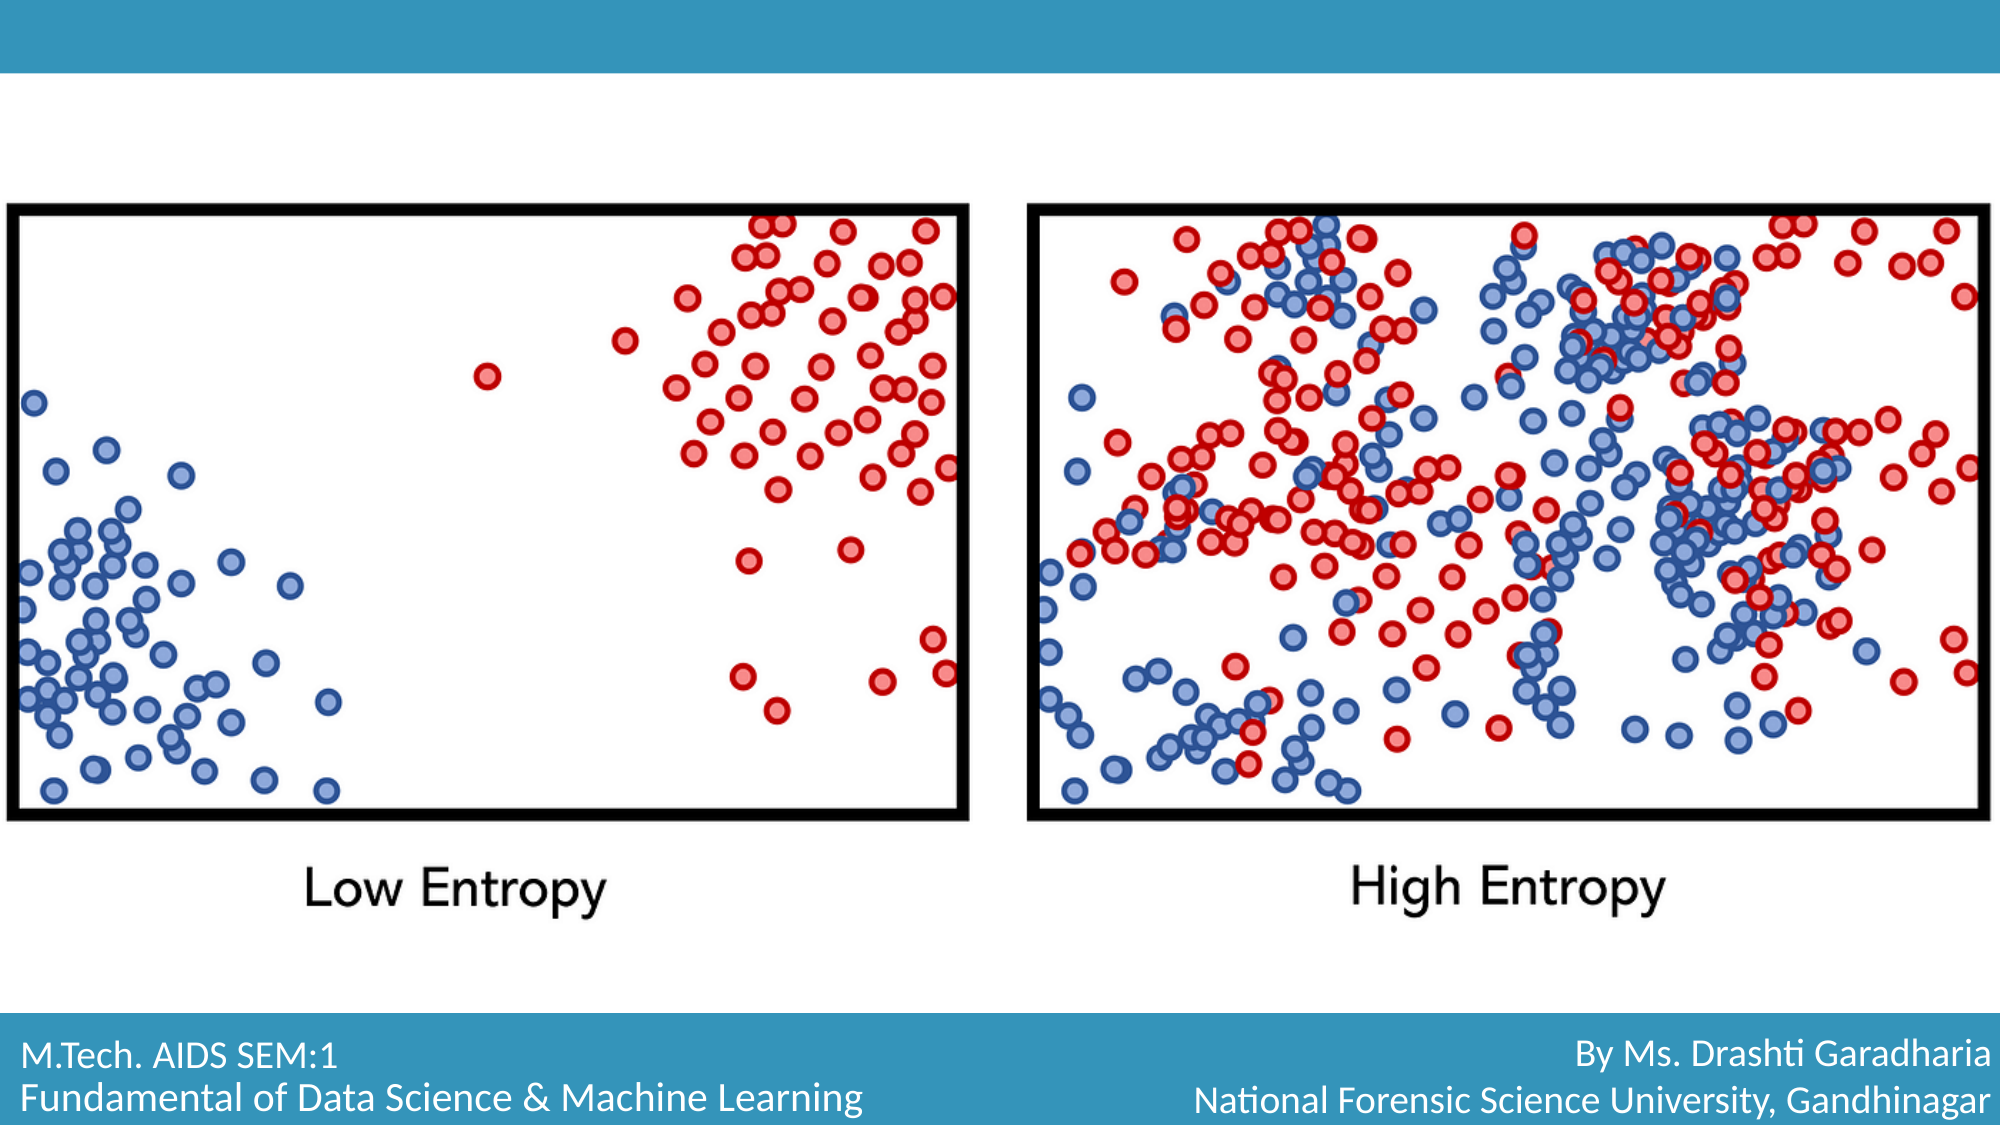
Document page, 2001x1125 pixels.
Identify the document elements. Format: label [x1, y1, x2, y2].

picture [0, 195, 2000, 930]
